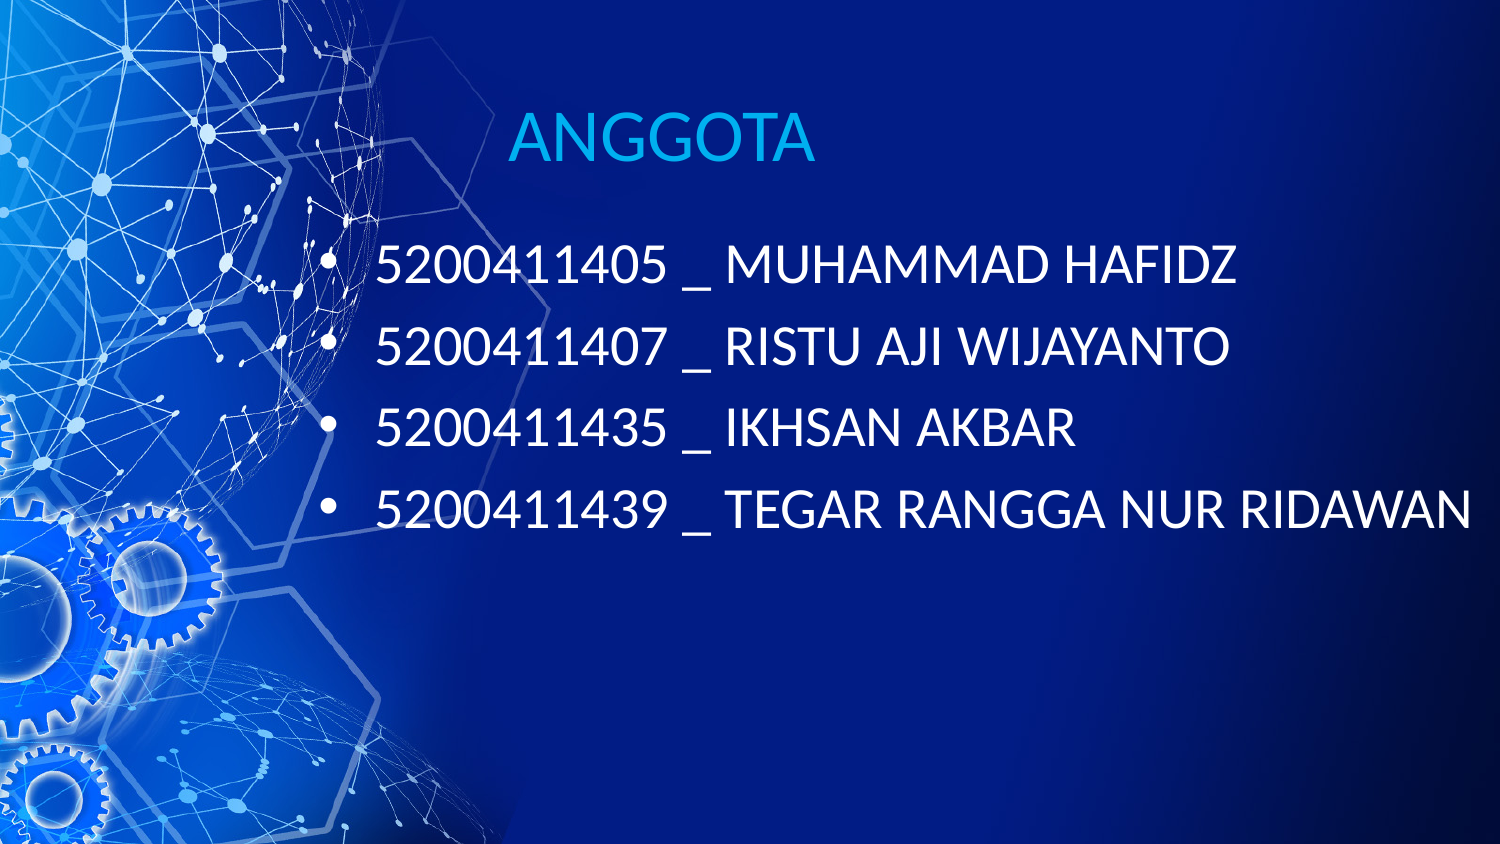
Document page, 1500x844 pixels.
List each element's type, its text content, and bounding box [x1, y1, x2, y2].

title ANGGOTA [493, 71, 1500, 191]
list 5200411405 _ MUHAMMAD HAFIDZ 5200411407 _ RISTU AJI WIJAYANTO 5200411435 _ IKHSAN AKBAR 5200411439 _ TEGAR RANGGA NUR RIDAWAN [303, 217, 1500, 794]
picture [0, 0, 1500, 844]
